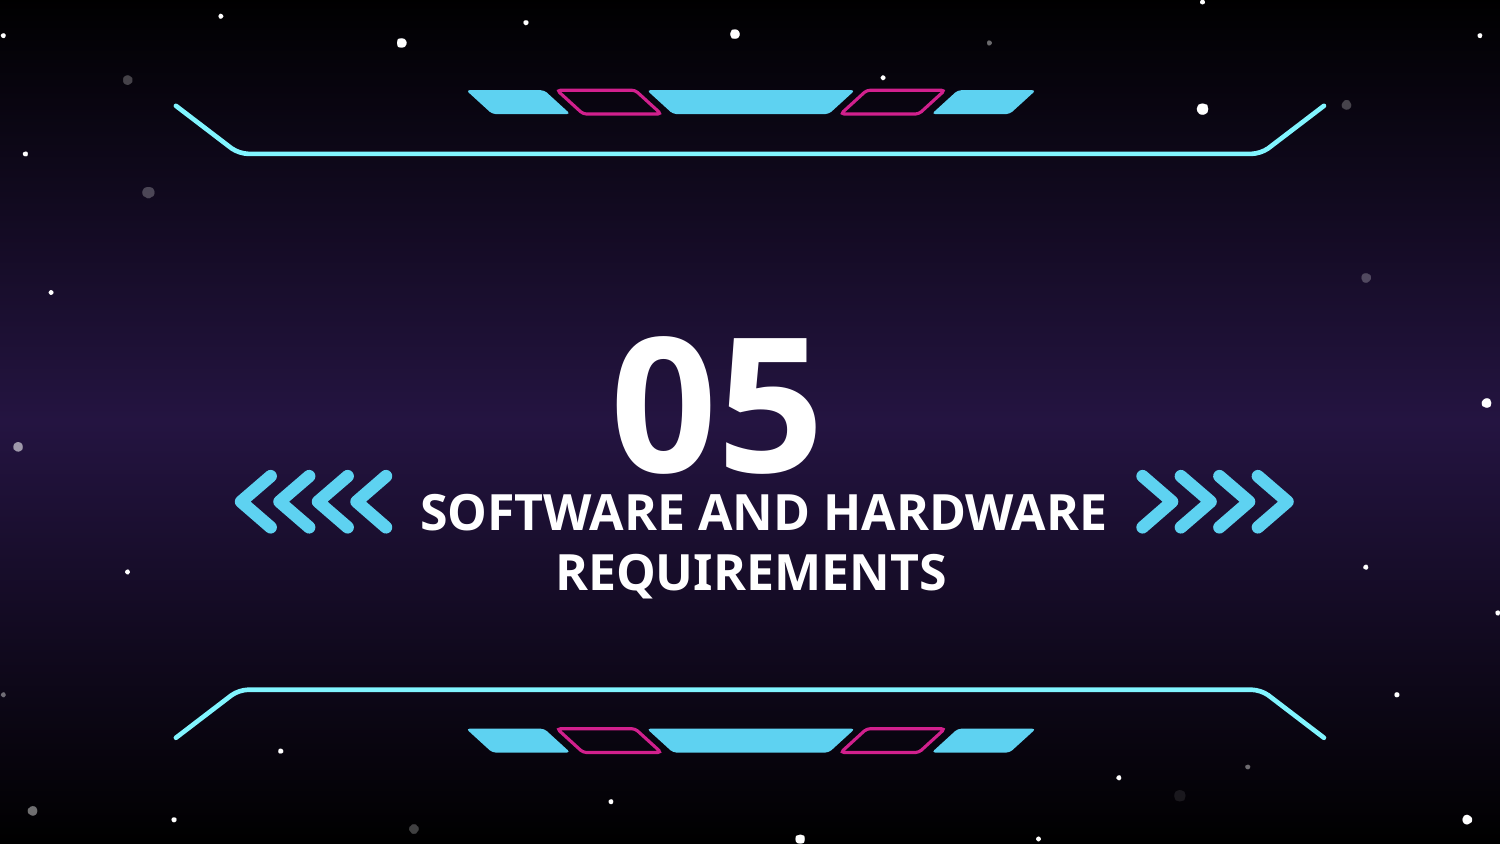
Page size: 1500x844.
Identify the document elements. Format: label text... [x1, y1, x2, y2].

title 05 [449, 298, 986, 525]
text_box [240, 475, 387, 528]
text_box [466, 728, 1035, 753]
title SOFTWARE AND HARDWARE REQUIREMENTS [392, 465, 1136, 662]
picture [0, 0, 1500, 844]
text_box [466, 89, 1035, 115]
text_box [1142, 475, 1288, 528]
